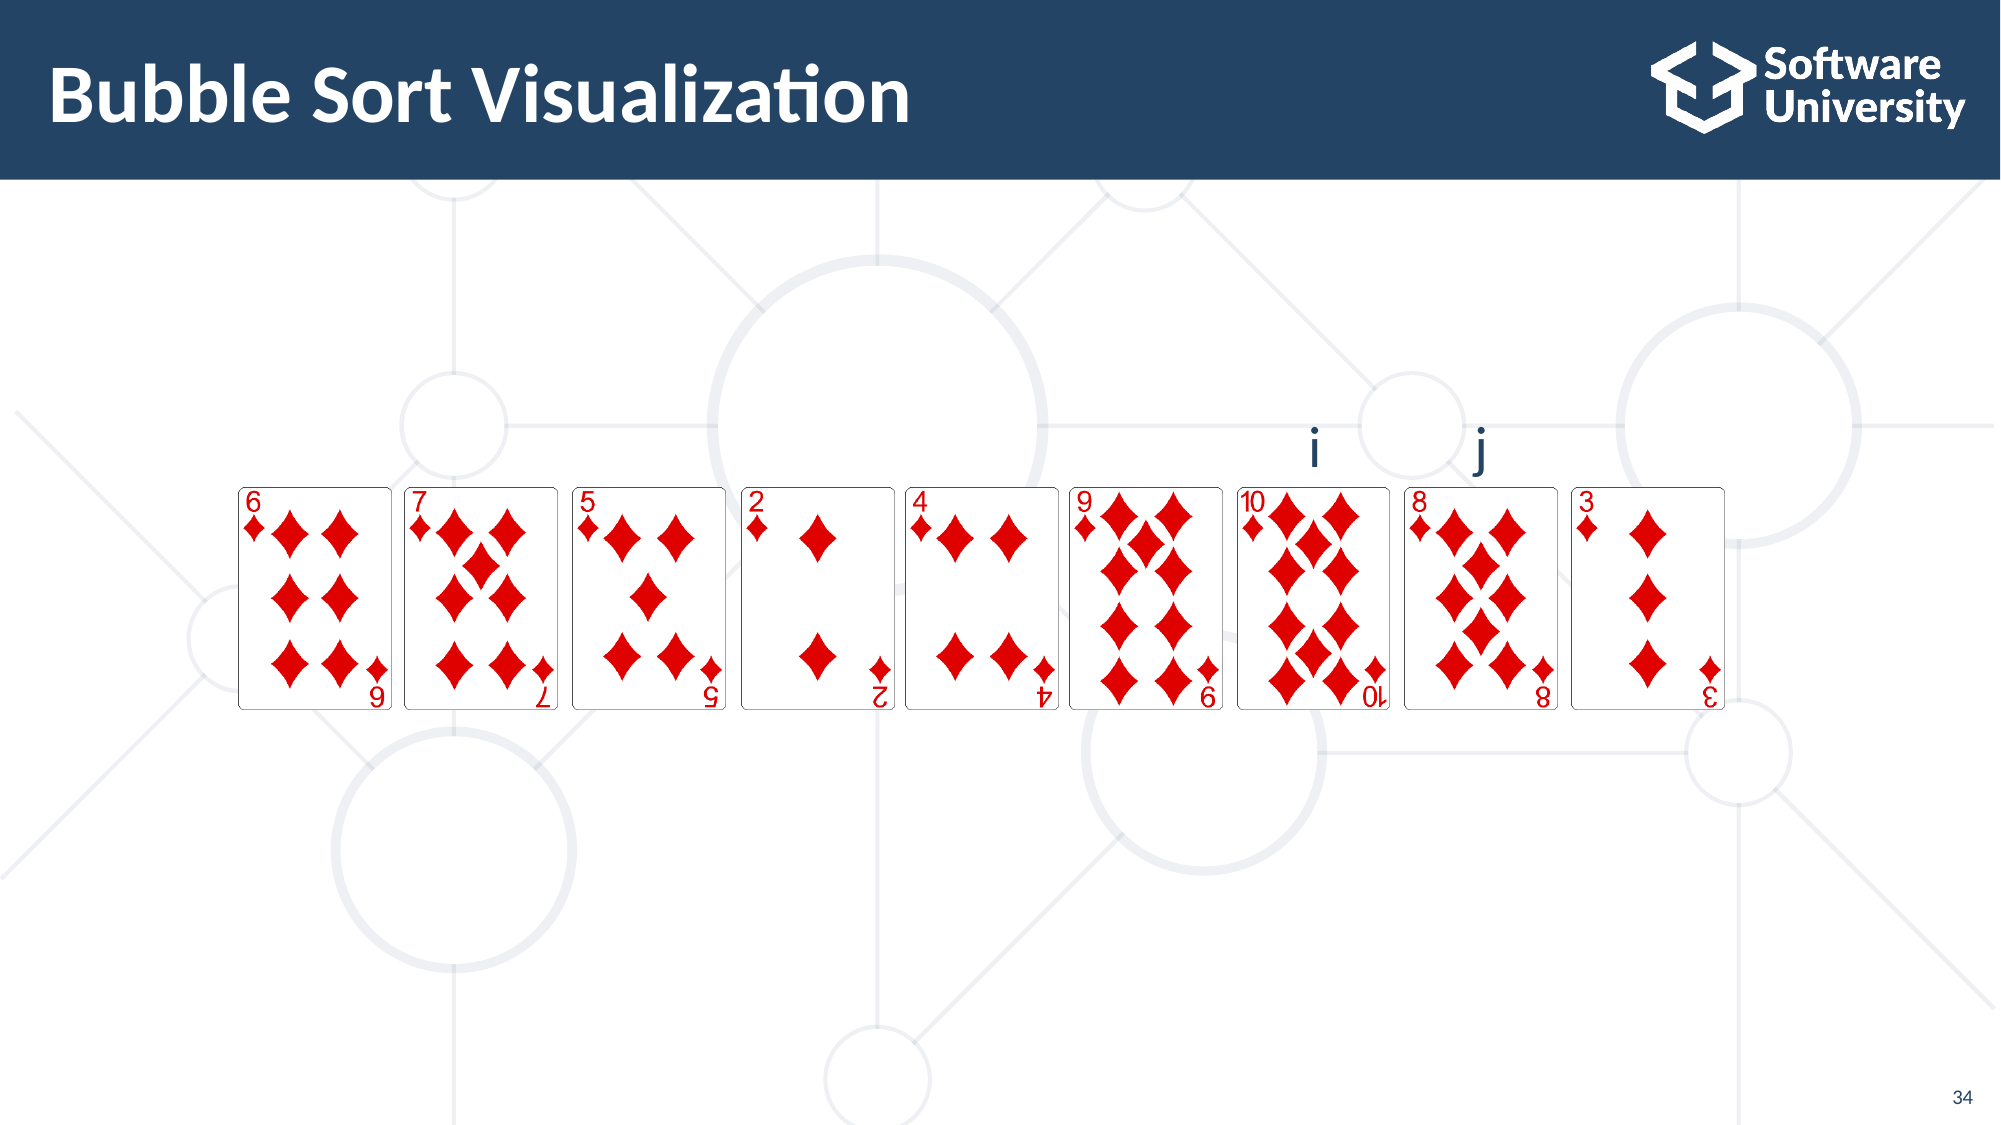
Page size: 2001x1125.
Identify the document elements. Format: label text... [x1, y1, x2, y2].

picture [404, 487, 558, 710]
slide_number 34 [1927, 1067, 1989, 1117]
text_box i [1293, 401, 1337, 485]
picture [741, 487, 896, 710]
picture [1651, 41, 1966, 134]
picture [1404, 487, 1558, 710]
picture [1069, 487, 1223, 710]
picture [905, 487, 1060, 710]
title Bubble Sort Visualization [31, 16, 1625, 162]
text_box j [1459, 401, 1504, 485]
picture [572, 487, 726, 710]
picture [1570, 487, 1725, 710]
picture [237, 487, 392, 710]
picture [1236, 487, 1391, 710]
